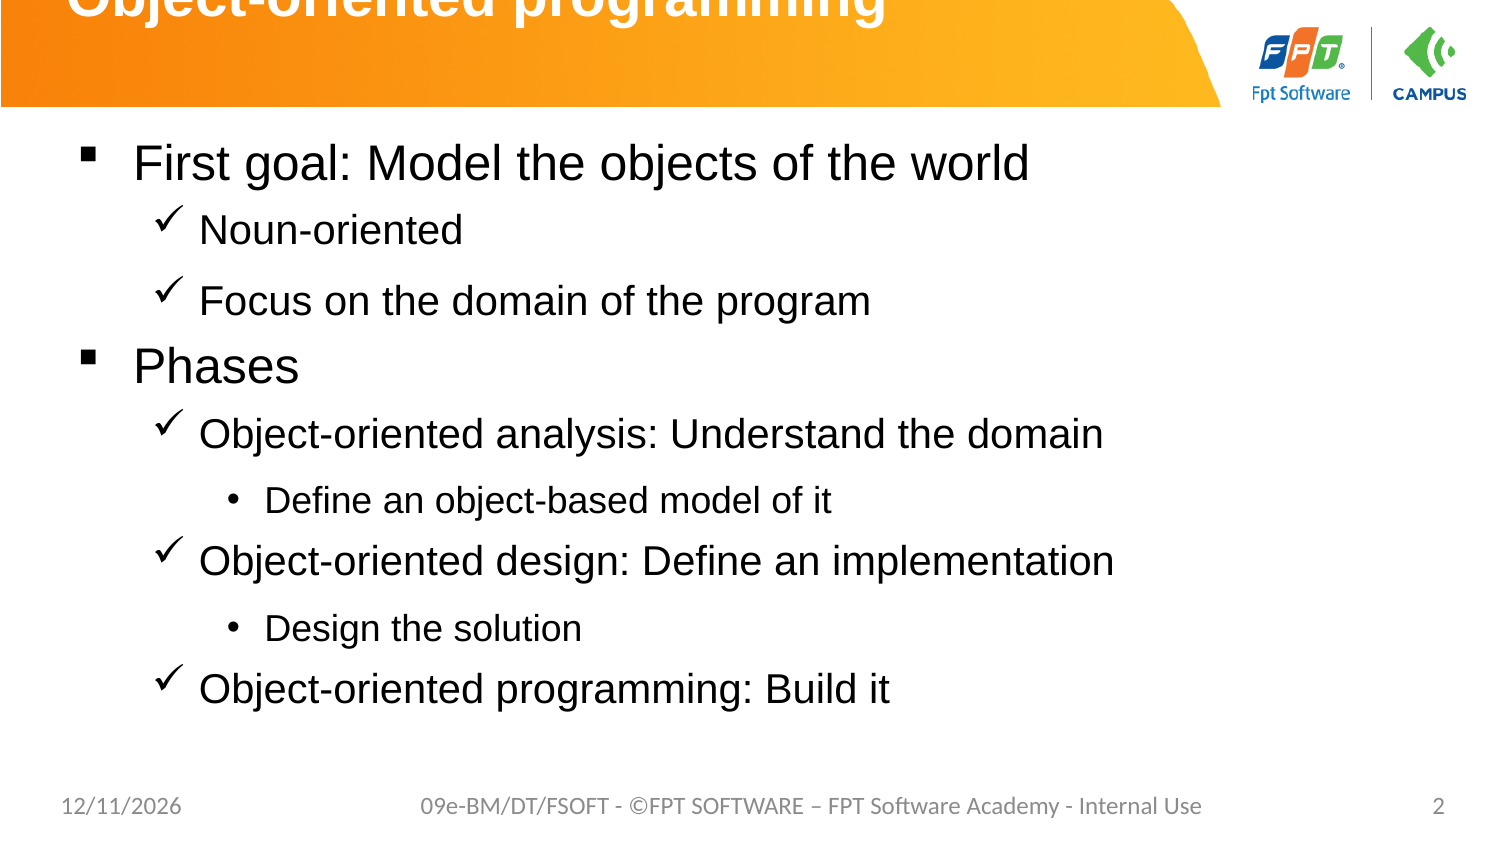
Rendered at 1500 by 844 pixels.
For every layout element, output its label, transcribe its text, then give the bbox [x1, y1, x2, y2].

title Object-oriented programming [0, 0, 1176, 106]
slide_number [45, 782, 270, 827]
footer 09e-BM/DT/FSOFT - ©FPT SOFTWARE – FPT Software Academy - Internal Use [289, 782, 1335, 827]
list First goal: Model the objects of the world Noun-oriented Focus on the domain of the program Phases Object-oriented analysis: Understand the domain Define an object-based model of it Object-oriented design: Define an implementation Design the solution Object-oriented programming: Build it [61, 122, 1425, 754]
slide_number 2 [1350, 782, 1461, 827]
picture [1, 0, 1499, 844]
